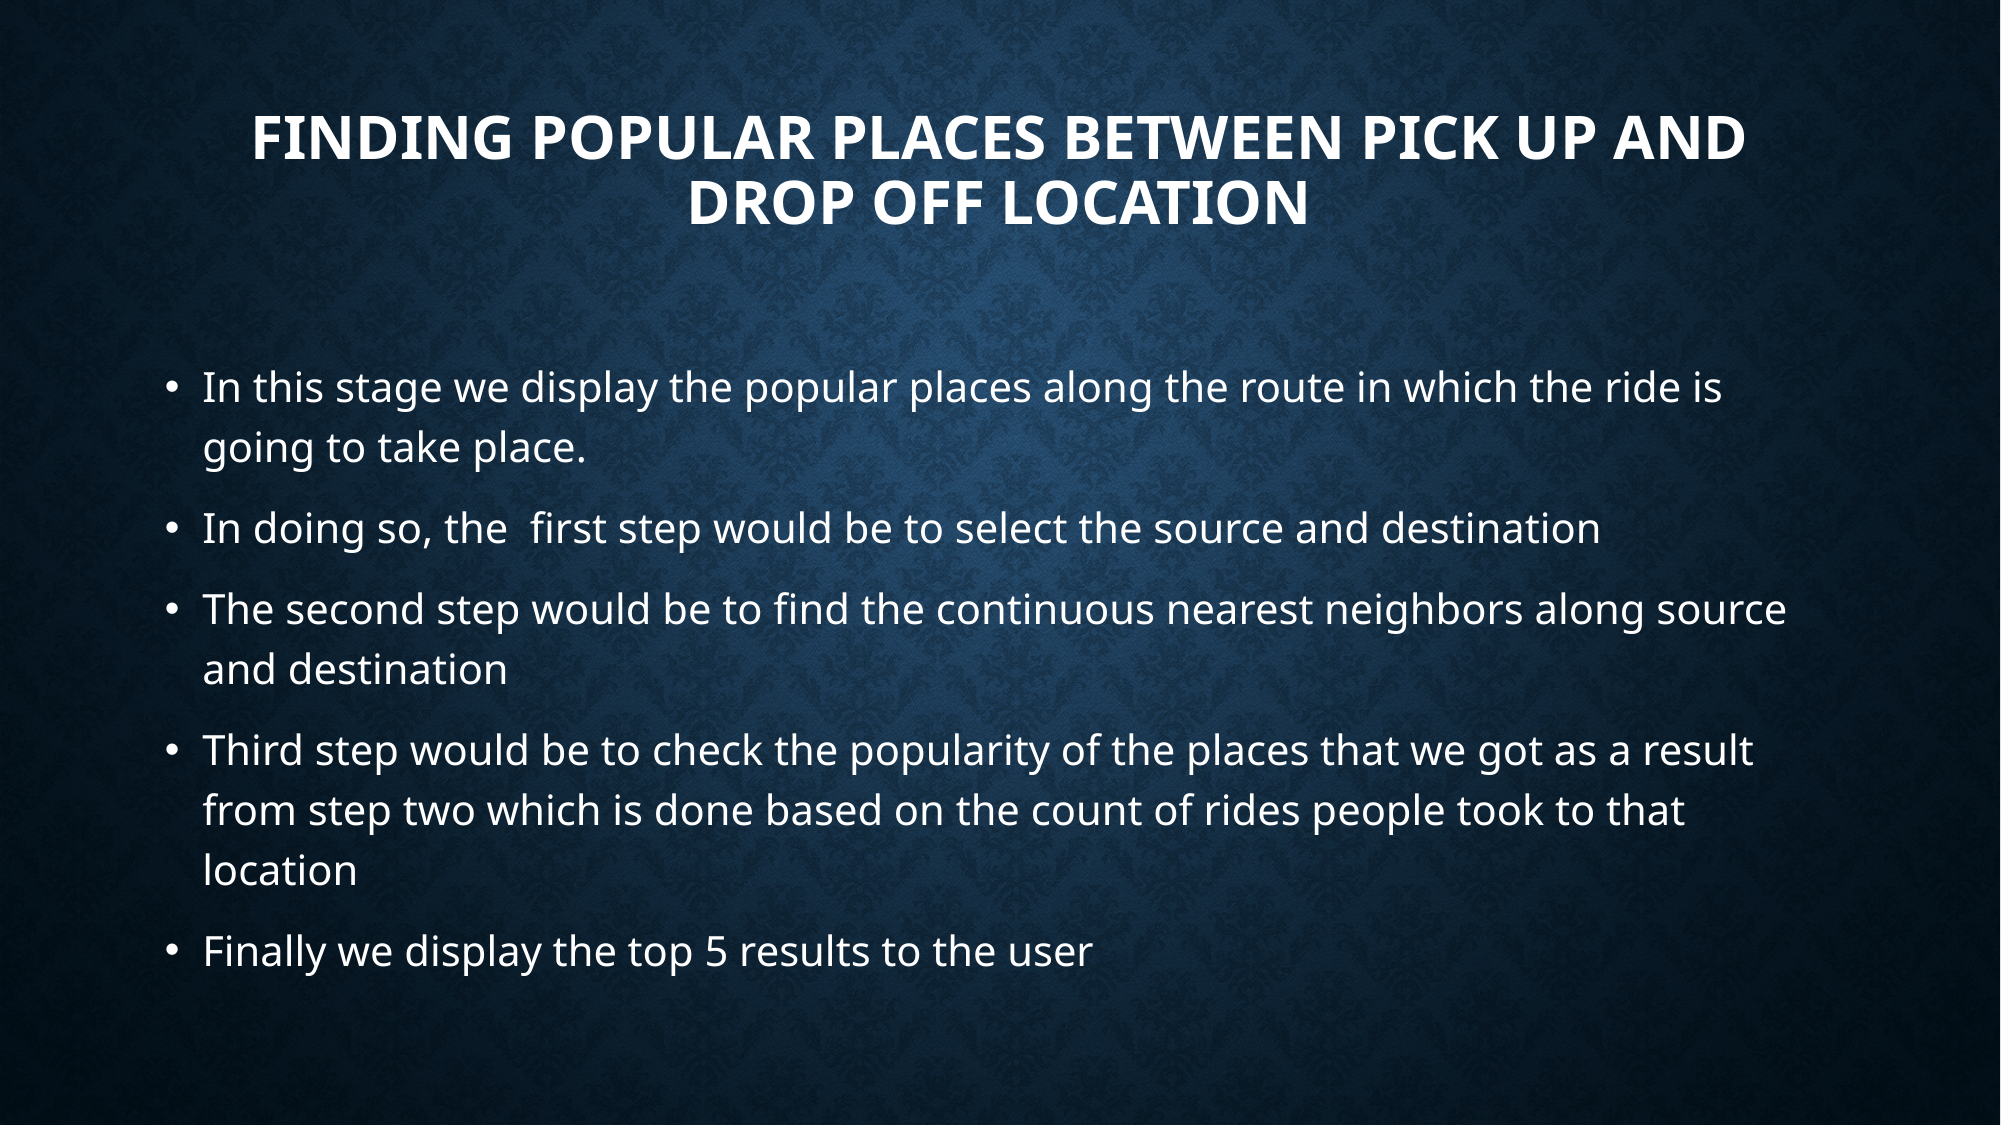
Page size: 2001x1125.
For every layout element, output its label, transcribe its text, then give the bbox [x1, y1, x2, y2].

title Finding popular places between pick up and drop off location [149, 99, 1849, 318]
list In this stage we display the popular places along the route in which the ride is going to take place. In doing so, the first step would be to select the source and destination The second step would be to find the continuous nearest neighbors along source and destination Third step would be to check the popularity of the places that we got as a result from step two which is done based on the count of rides people took to that location Finally we display the top 5 results to the user [149, 343, 1849, 1048]
